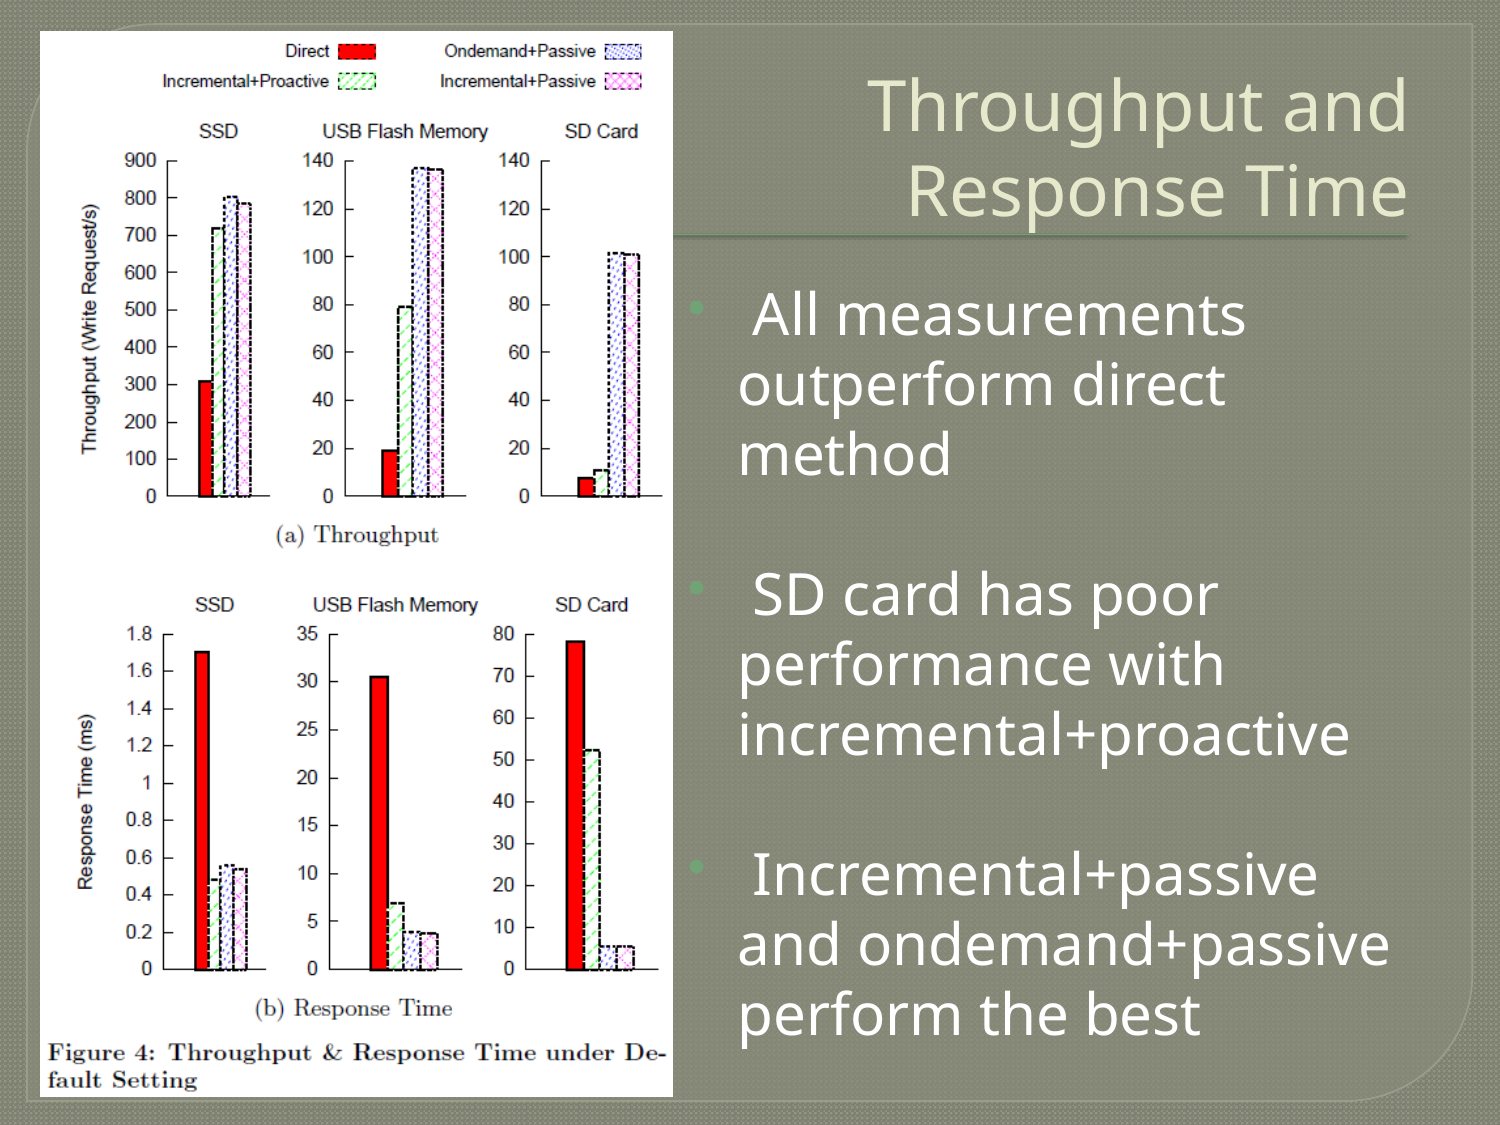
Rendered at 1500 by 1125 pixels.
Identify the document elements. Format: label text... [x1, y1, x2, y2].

title Throughput and Response Time [687, 50, 1425, 239]
picture [40, 31, 673, 1098]
list All measurements outperform direct method SD card has poor performance with incremental+proactive Incremental+passive and ondemand+passive perform the best [679, 270, 1450, 1075]
